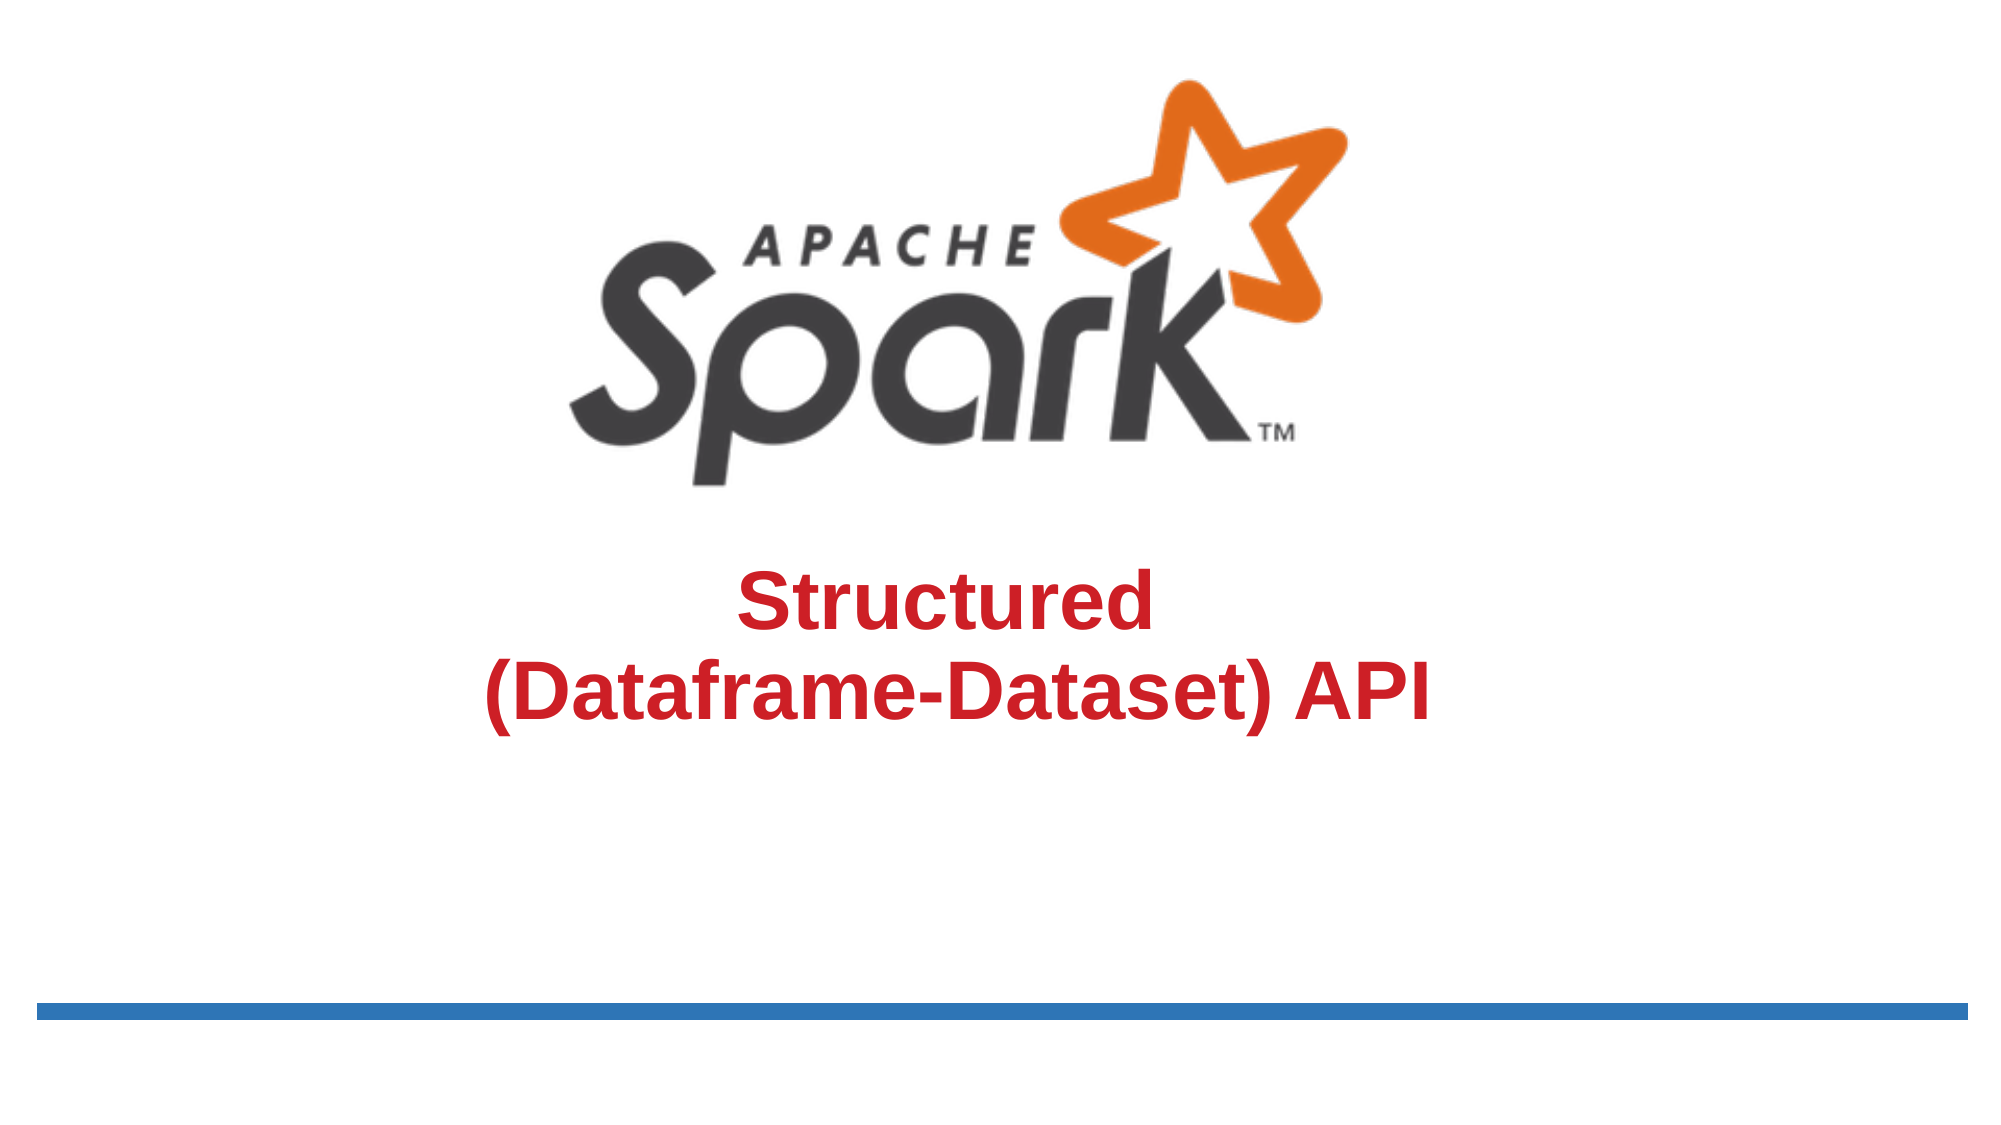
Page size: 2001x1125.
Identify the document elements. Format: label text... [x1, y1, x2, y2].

title Structured (Dataframe-Dataset) API [208, 549, 1709, 745]
picture [566, 77, 1350, 495]
